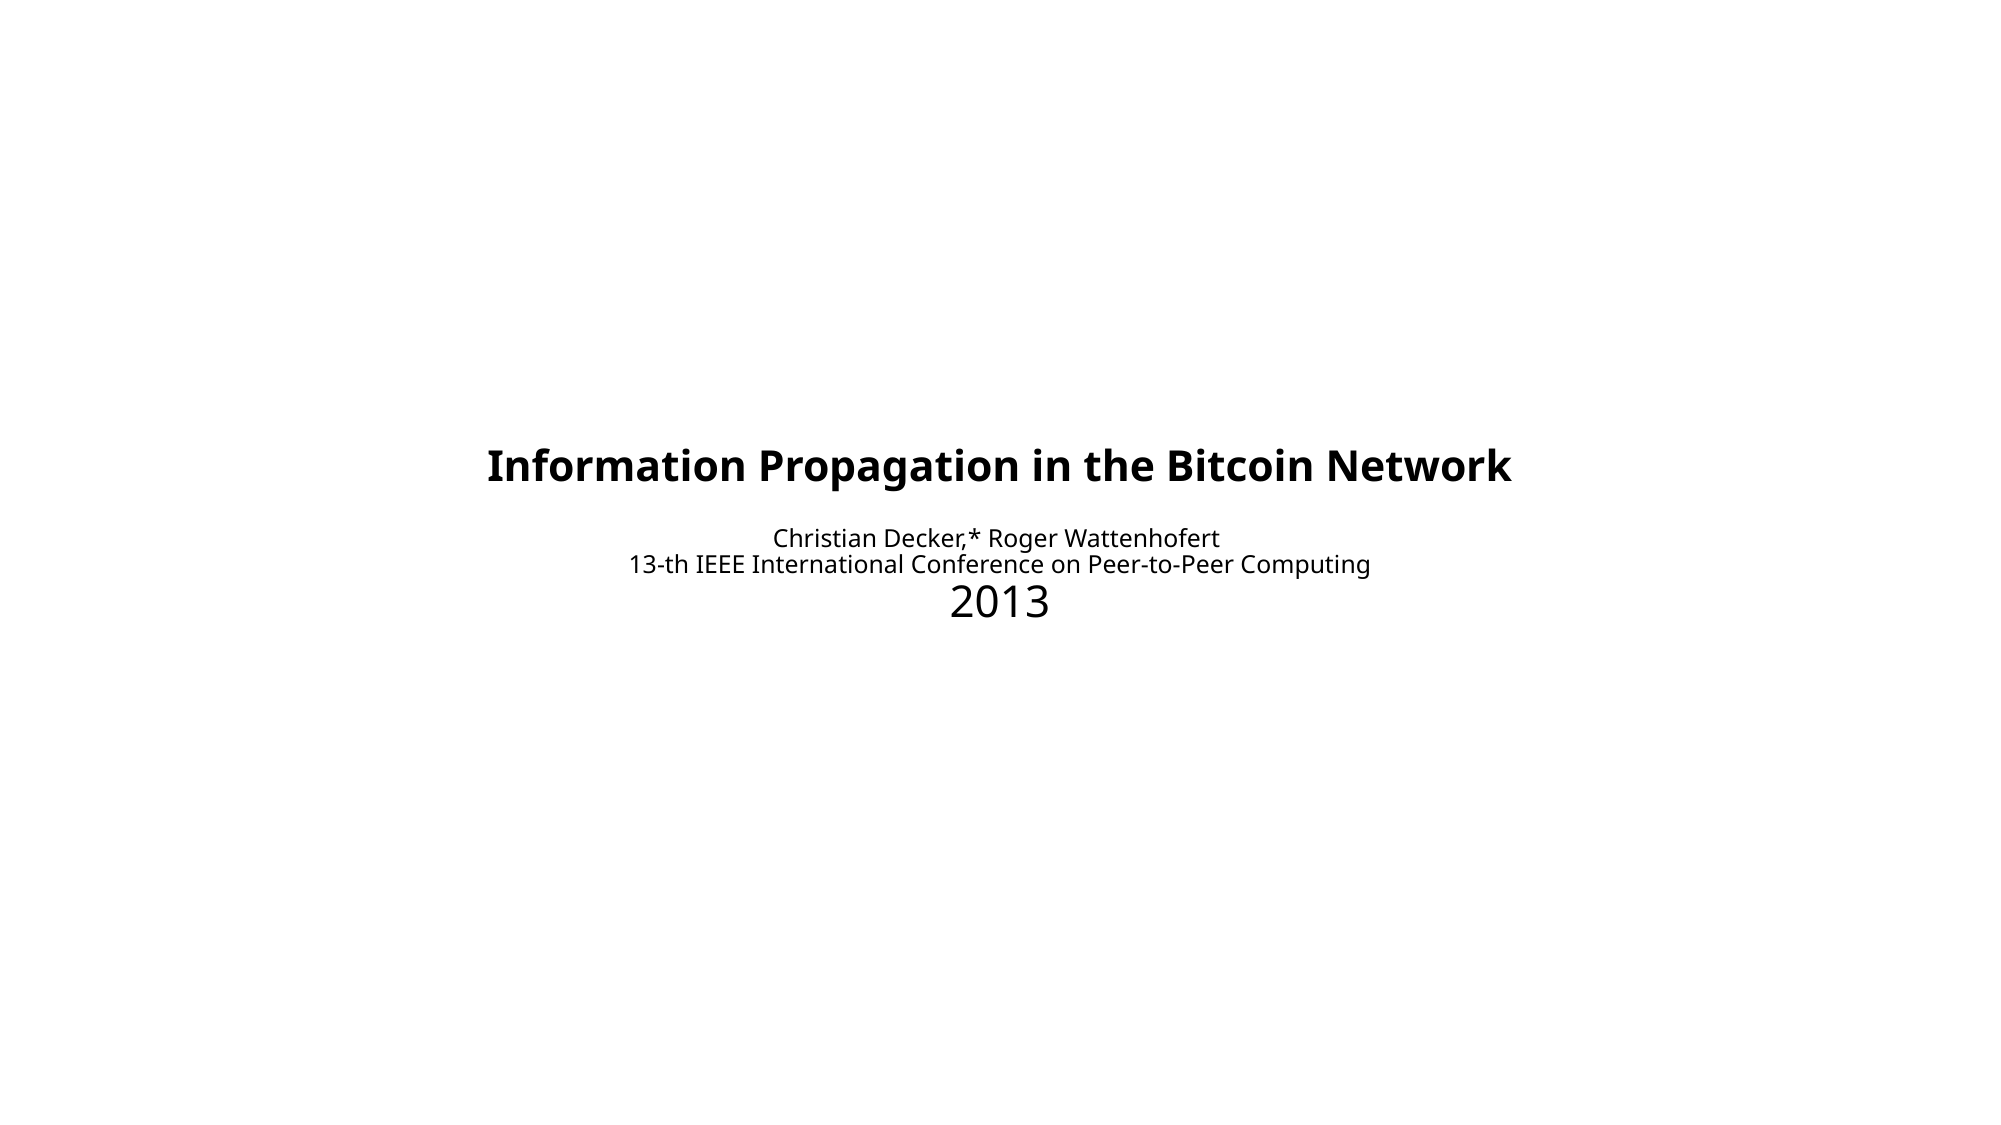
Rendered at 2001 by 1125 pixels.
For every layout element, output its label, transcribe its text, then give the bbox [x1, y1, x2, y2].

title Information Propagation in the Bitcoin Network Christian Decker,* Roger Wattenhofert 13-th IEEE International Conference on Peer-to-Peer Computing 2013 [144, 436, 1856, 635]
